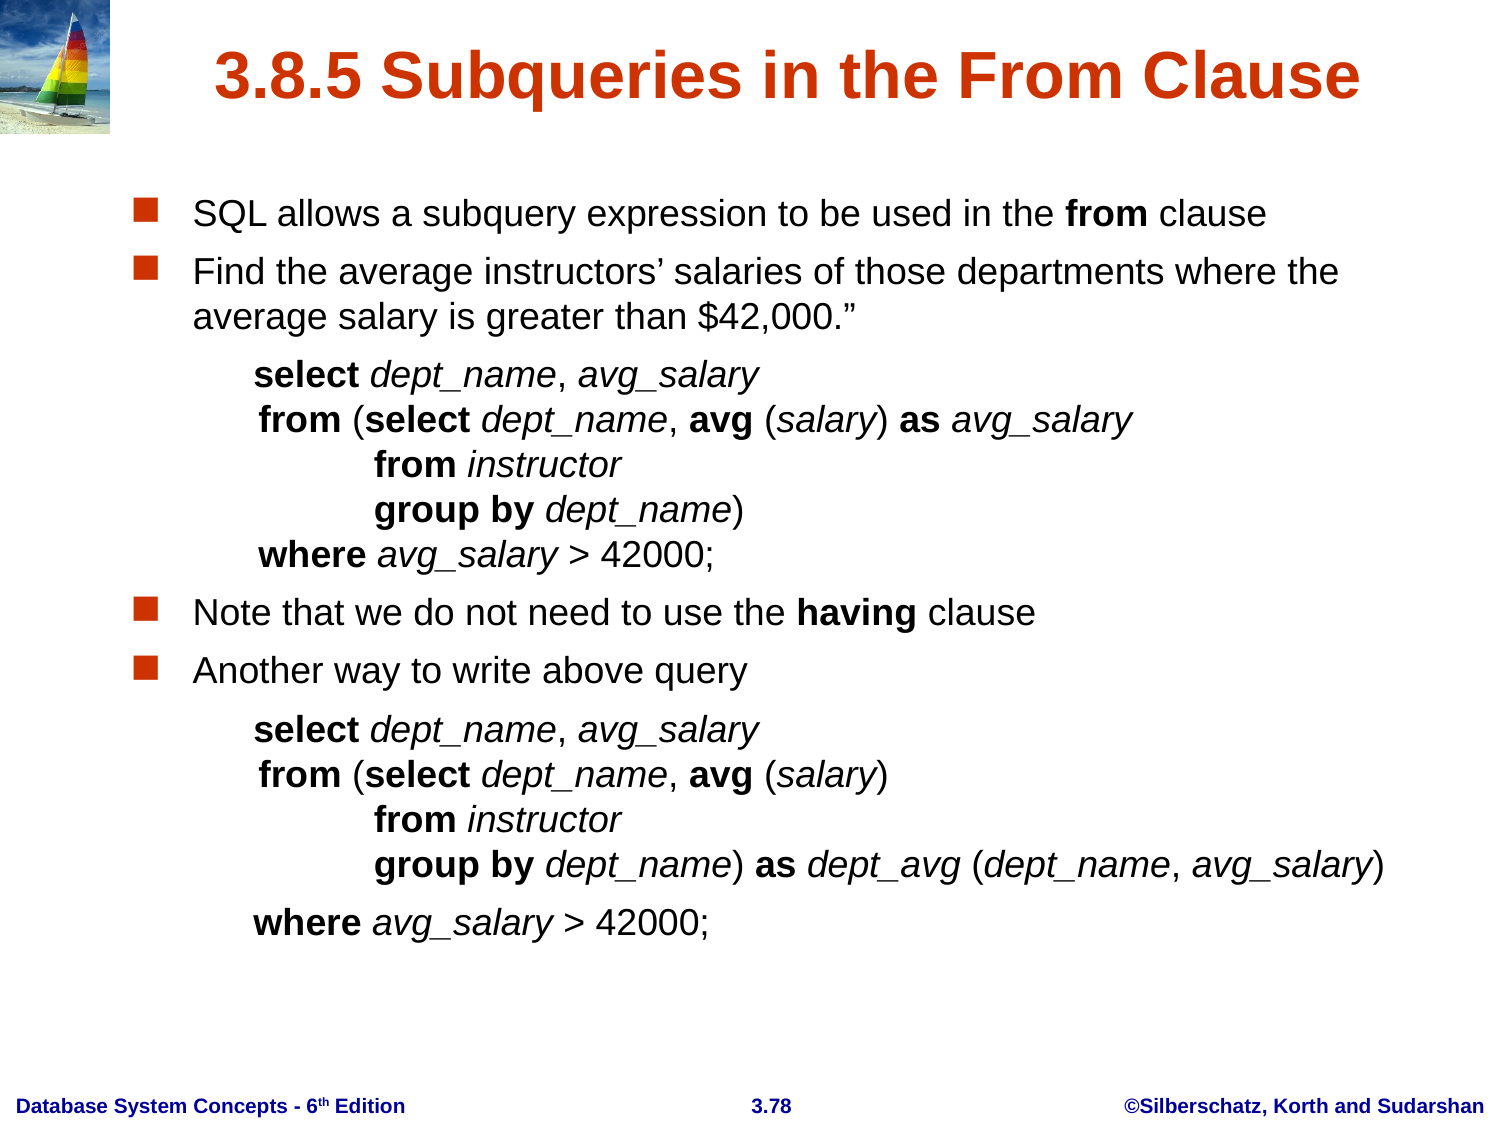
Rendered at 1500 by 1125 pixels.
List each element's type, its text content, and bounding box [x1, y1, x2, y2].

list SQL allows a subquery expression to be used in the from clause Find the average instructors’ salaries of those departments where the average salary is greater than $42,000.” select dept_name, avg_salary from (select dept_name, avg (salary) as avg_salary from instructor group by dept_name) where avg_salary > 42000; Note that we do not need to use the having clause Another way to write above query select dept_name, avg_salary from (select dept_name, avg (salary) from instructor group by dept_name) as dept_avg (dept_name, avg_salary) where avg_salary > 42000; [121, 181, 1409, 982]
picture [0, 0, 110, 134]
title 3.8.5 Subqueries in the From Clause [126, 19, 1451, 120]
